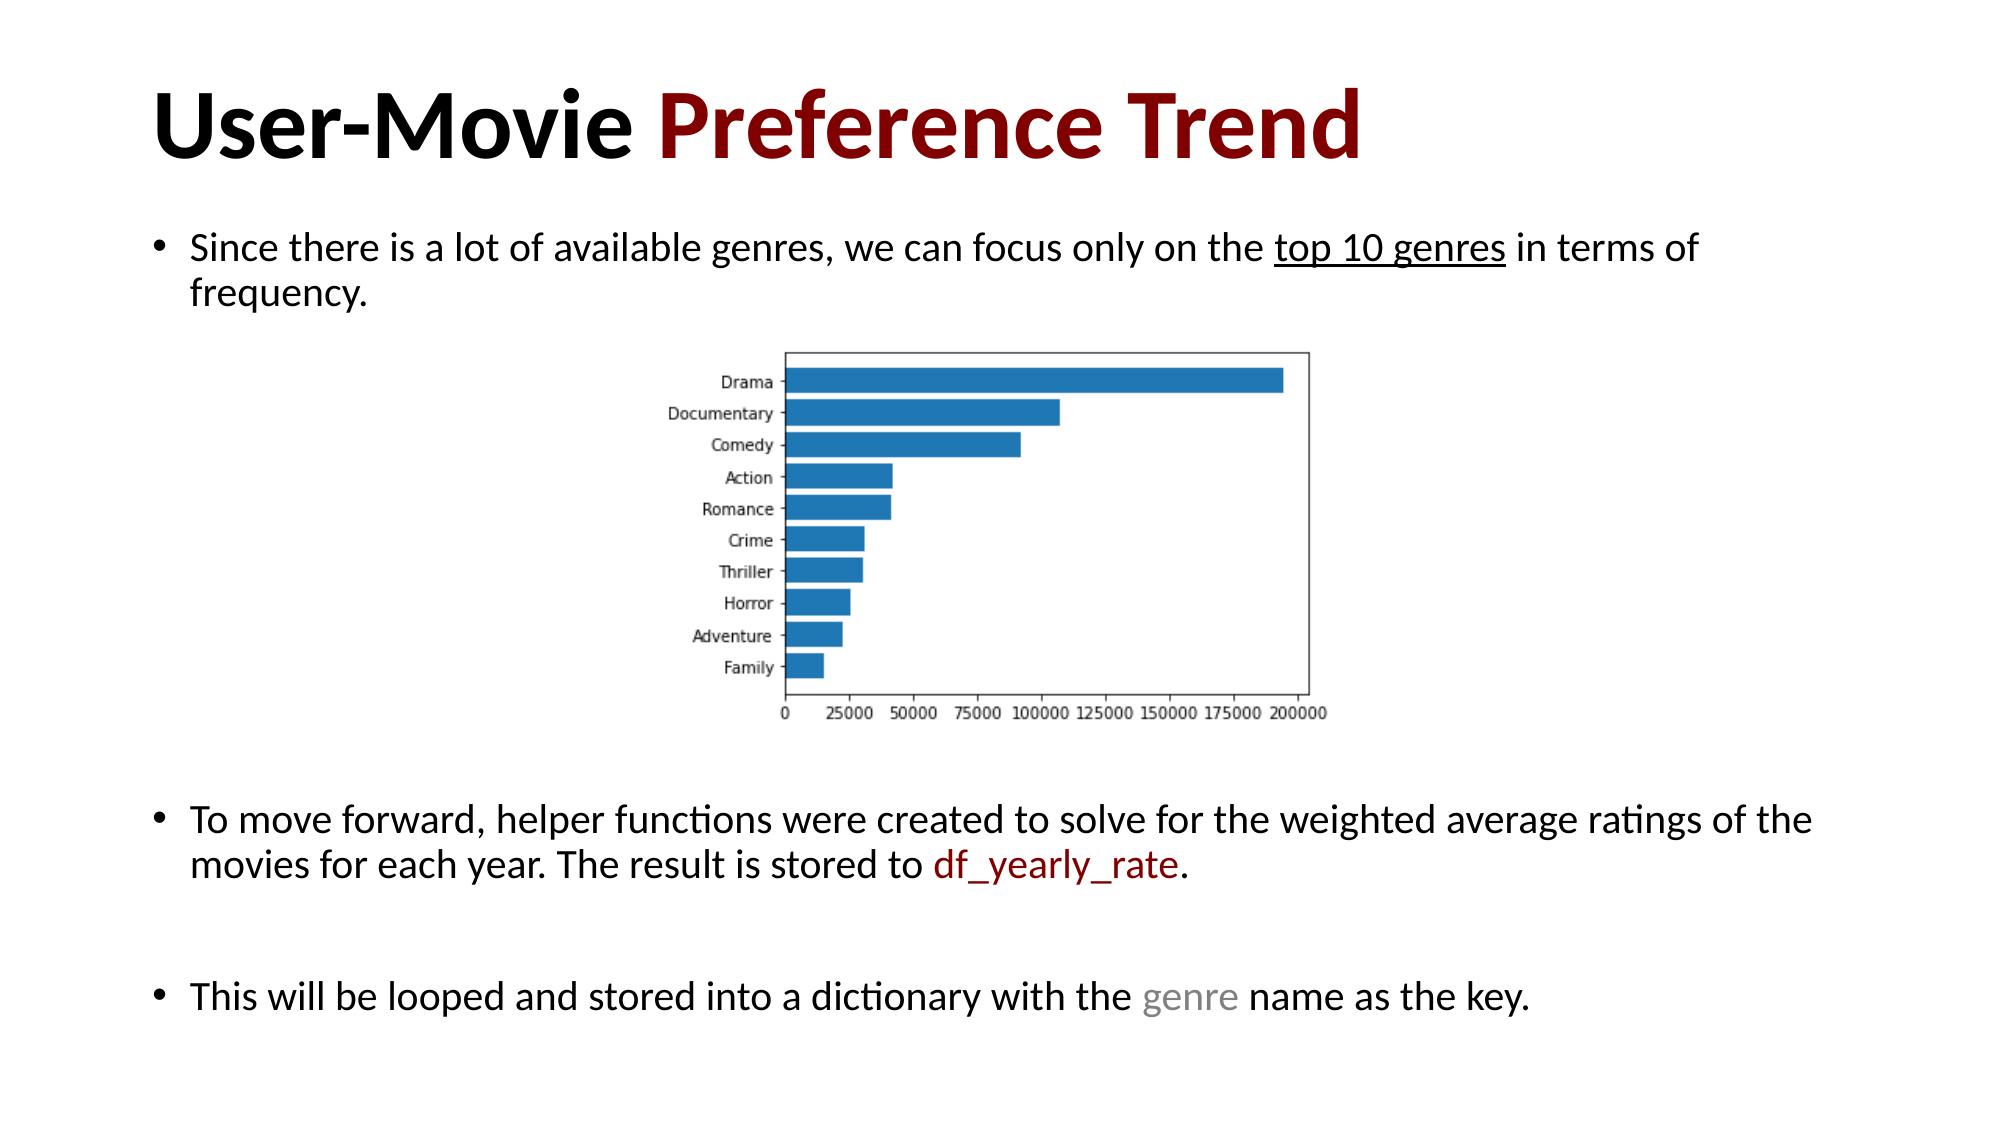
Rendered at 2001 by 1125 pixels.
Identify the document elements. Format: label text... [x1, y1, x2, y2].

list Since there is a lot of available genres, we can focus only on the top 10 genres in terms of frequency. To move forward, helper functions were created to solve for the weighted average ratings of the movies for each year. The result is stored to df_yearly_rate. This will be looped and stored into a dictionary with the genre name as the key. [137, 217, 1863, 1081]
picture [657, 343, 1343, 735]
title User-Movie Preference Trend [137, 59, 1863, 194]
